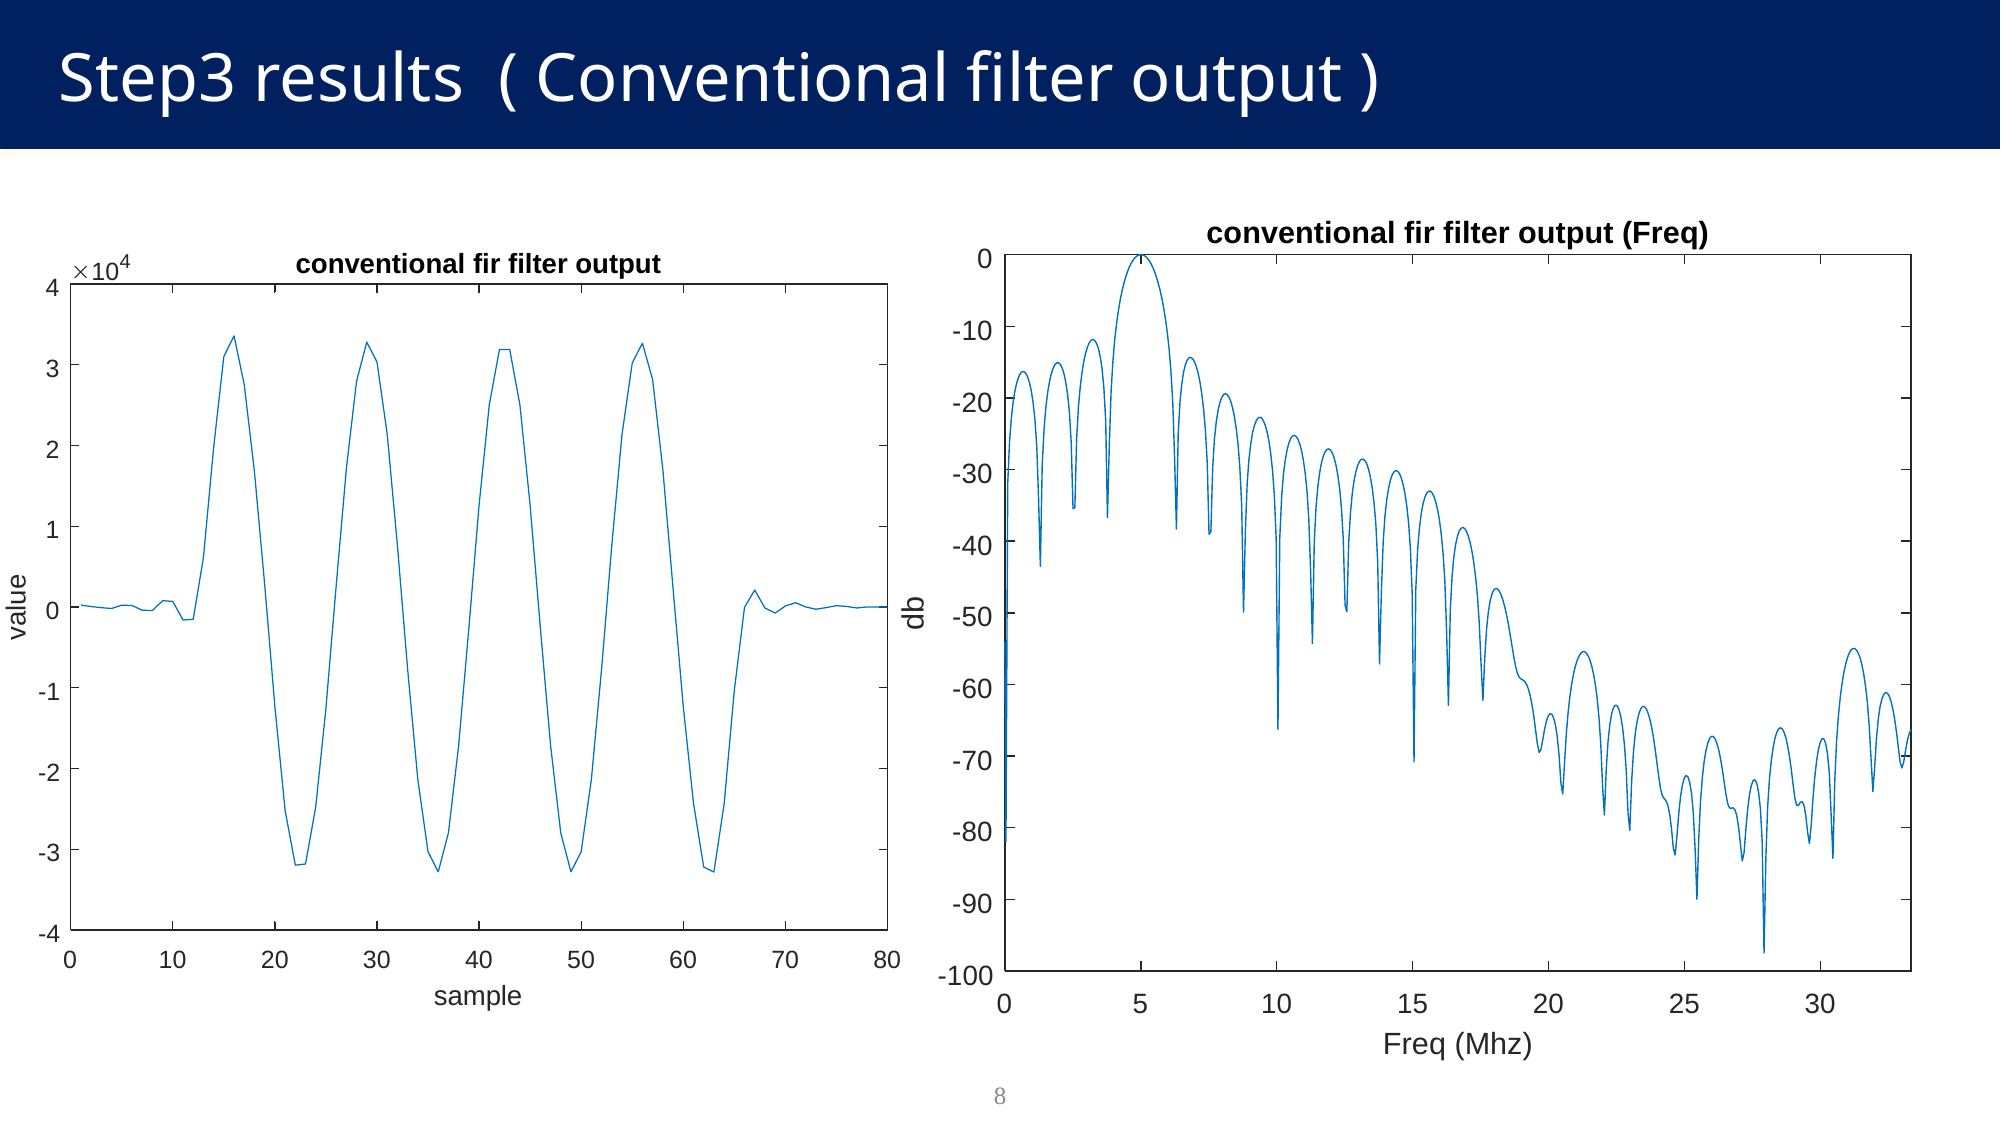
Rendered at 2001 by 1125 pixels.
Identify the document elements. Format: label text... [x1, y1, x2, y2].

title Step3 results ( Conventional filter output ) [0, 0, 2000, 149]
slide_number 8 [0, 1065, 2000, 1125]
picture [0, 189, 2000, 1066]
